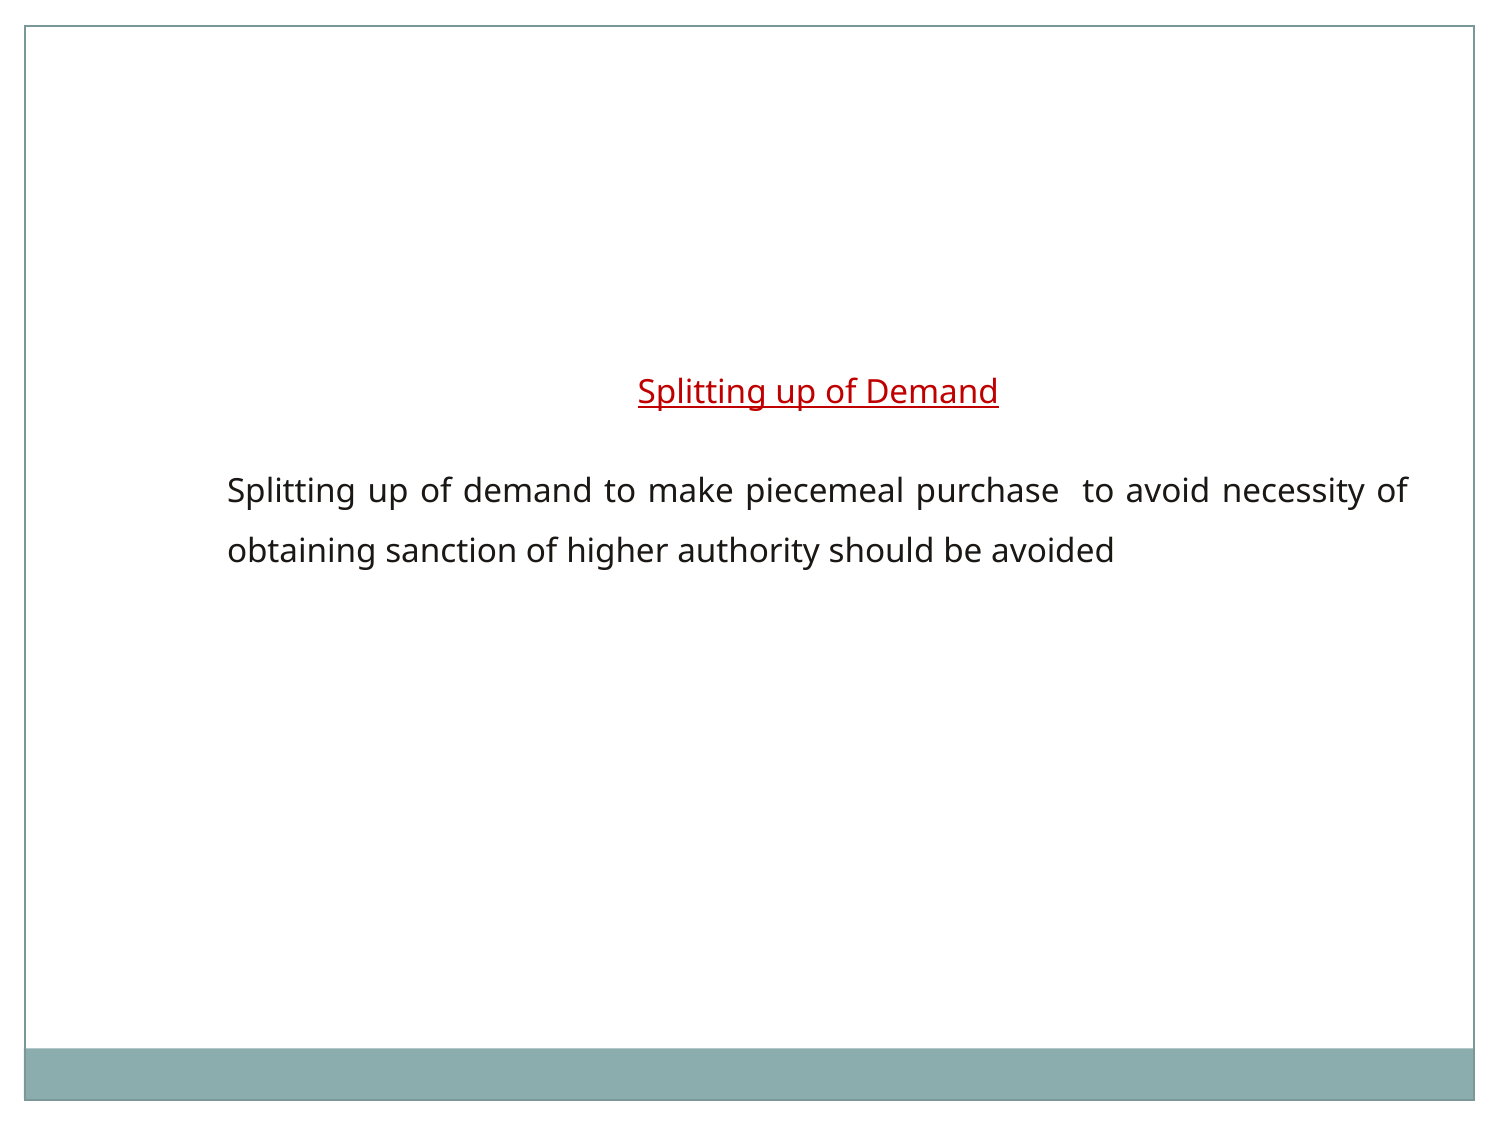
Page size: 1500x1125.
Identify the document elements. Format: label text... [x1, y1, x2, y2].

text_box Splitting up of Demand Splitting up of demand to make piecemeal purchase to avoid necessity of obtaining sanction of higher authority should be avoided [212, 362, 1425, 577]
